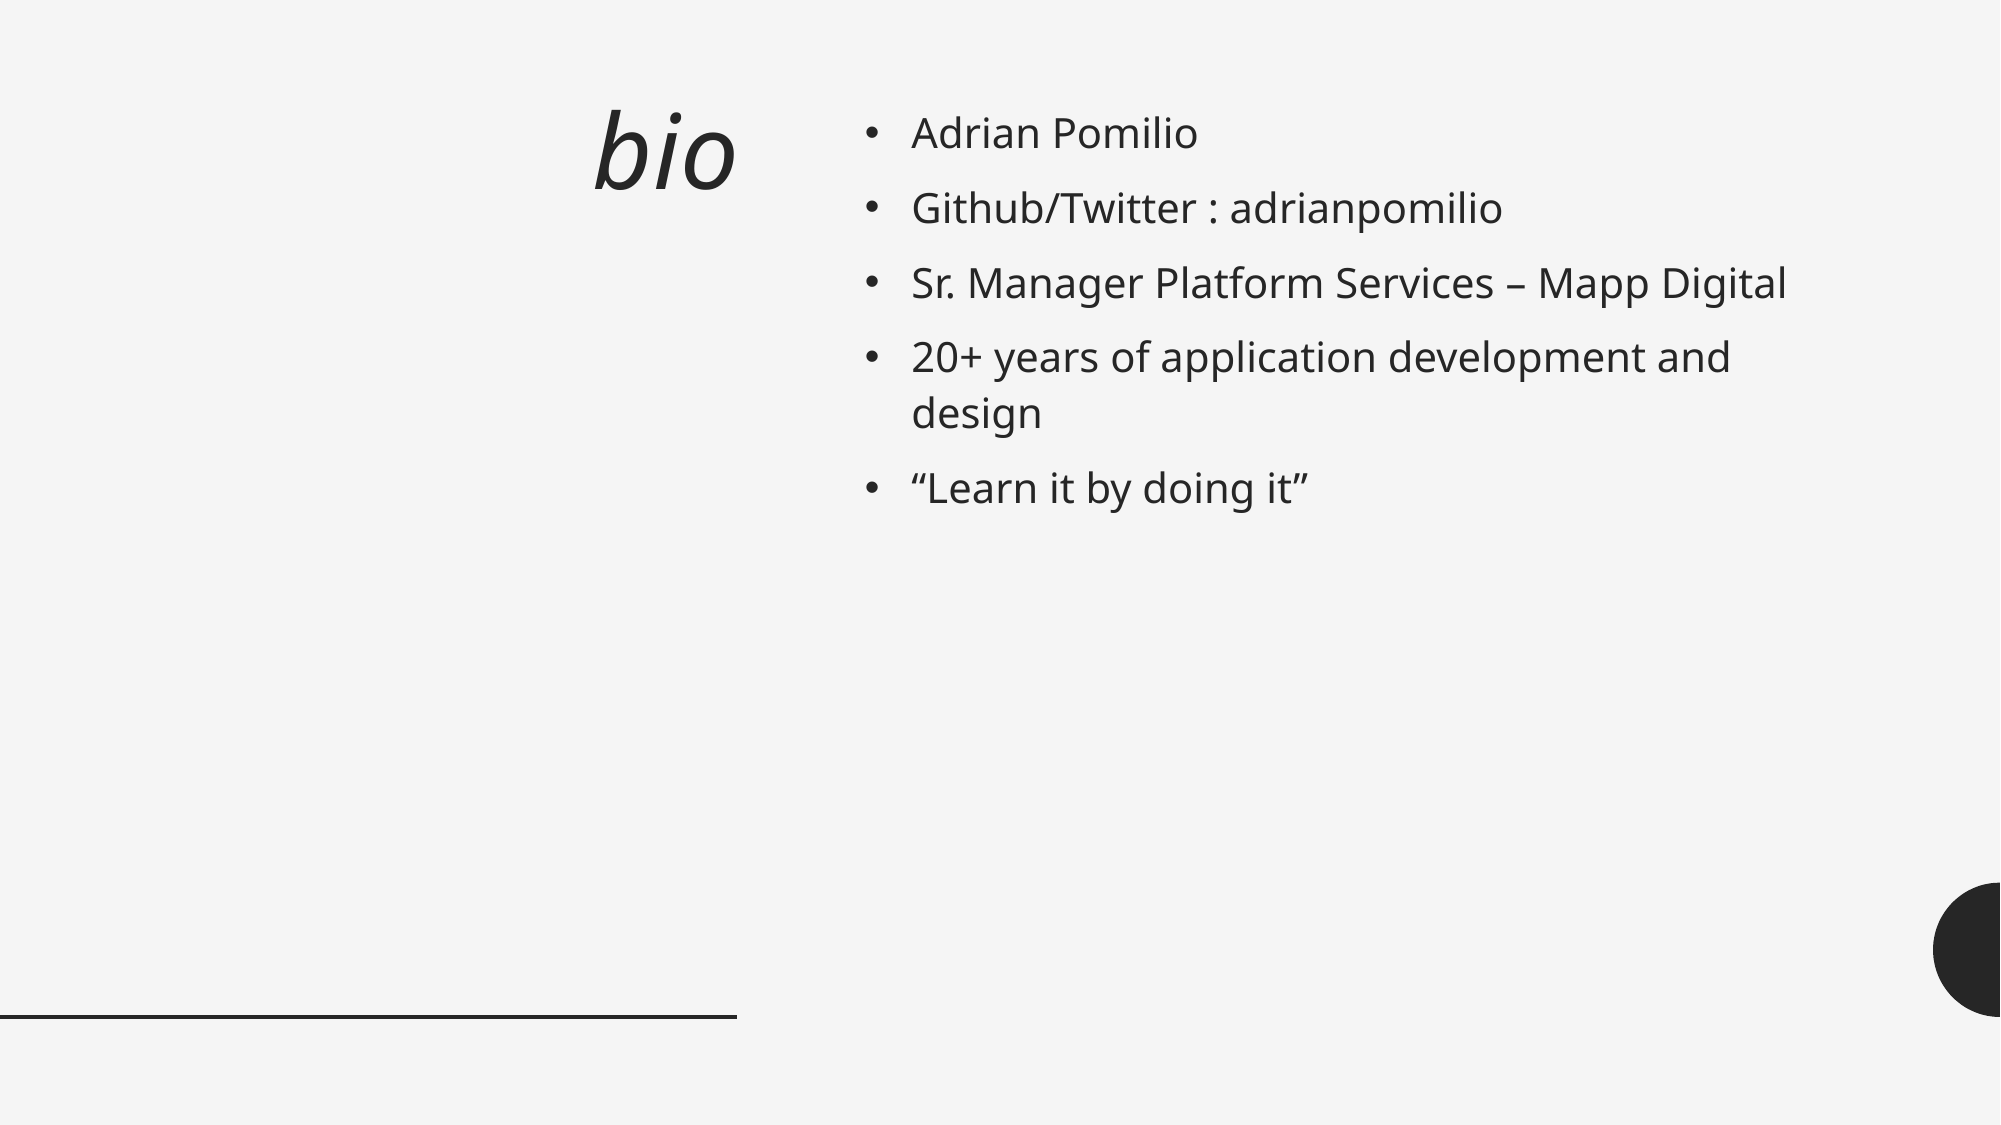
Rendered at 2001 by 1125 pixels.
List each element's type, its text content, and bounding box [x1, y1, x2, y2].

list Adrian Pomilio Github/Twitter : adrianpomilio Sr. Manager Platform Services – Mapp Digital 20+ years of application development and design “Learn it by doing it” [849, 93, 1875, 1022]
title bio [125, 91, 754, 905]
